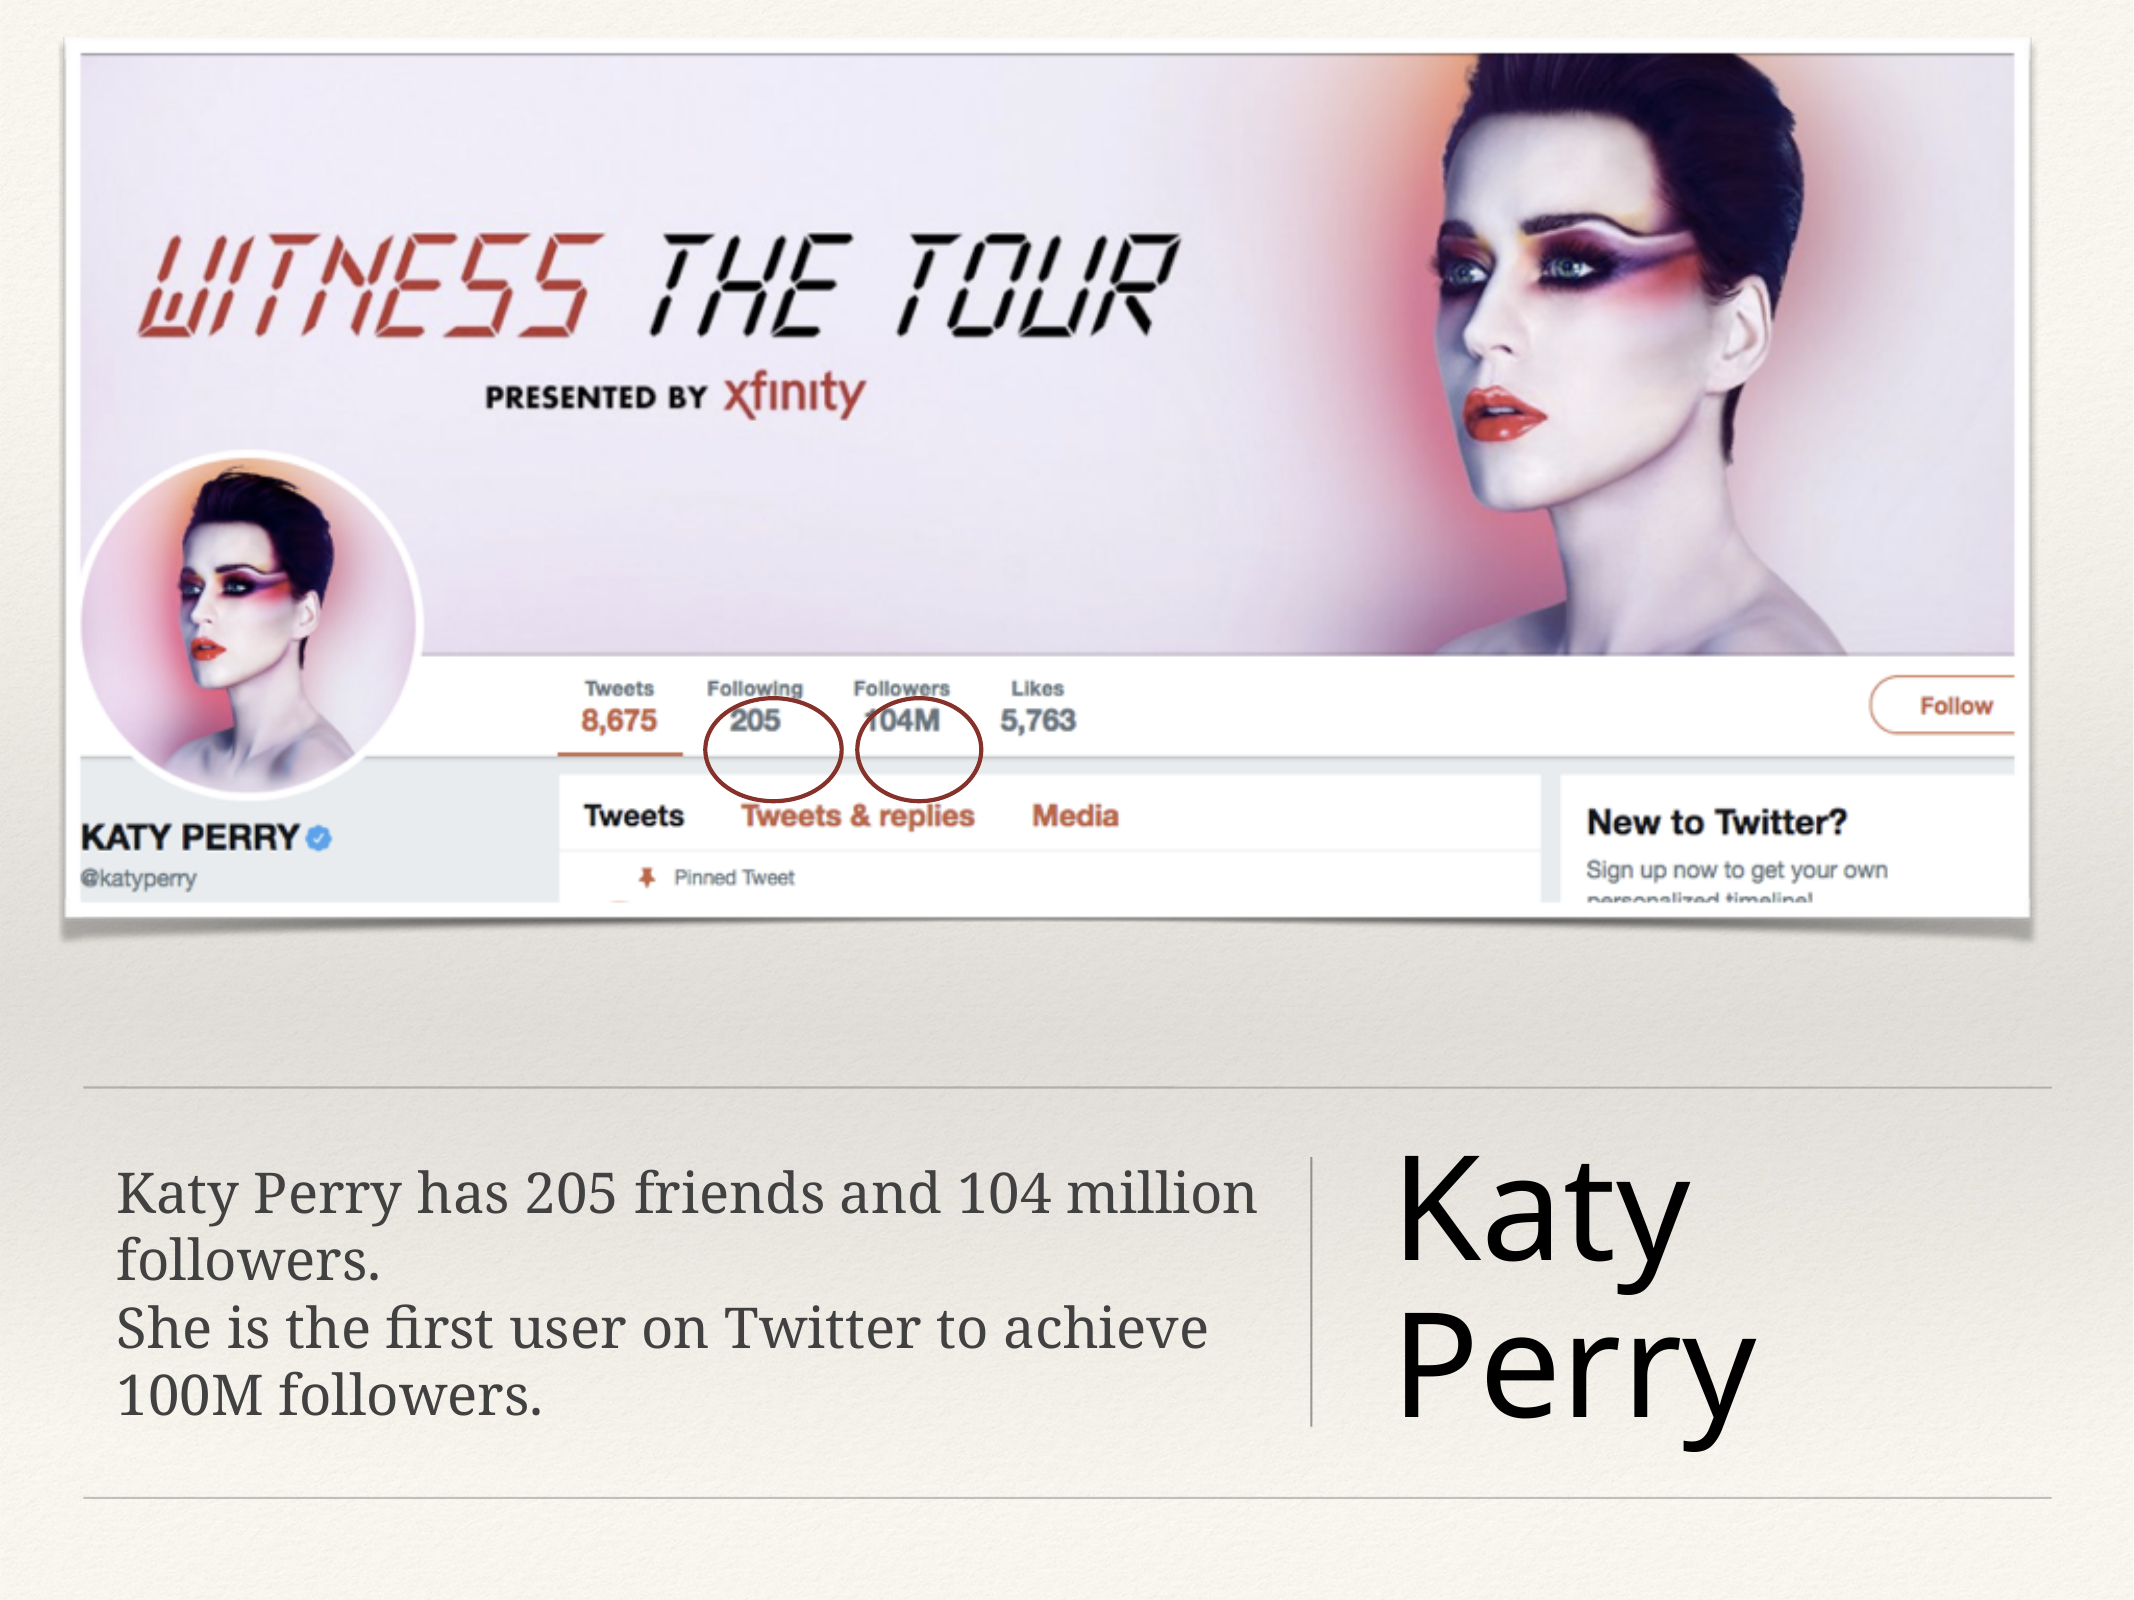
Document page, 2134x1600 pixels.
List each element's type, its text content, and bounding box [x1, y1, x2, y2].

picture [0, 0, 2134, 1600]
list Katy Perry has 205 friends and 104 million followers. She is the first user on Twitter to achieve 100M followers. [107, 1093, 1285, 1491]
title Katy Perry [1382, 1093, 2064, 1491]
